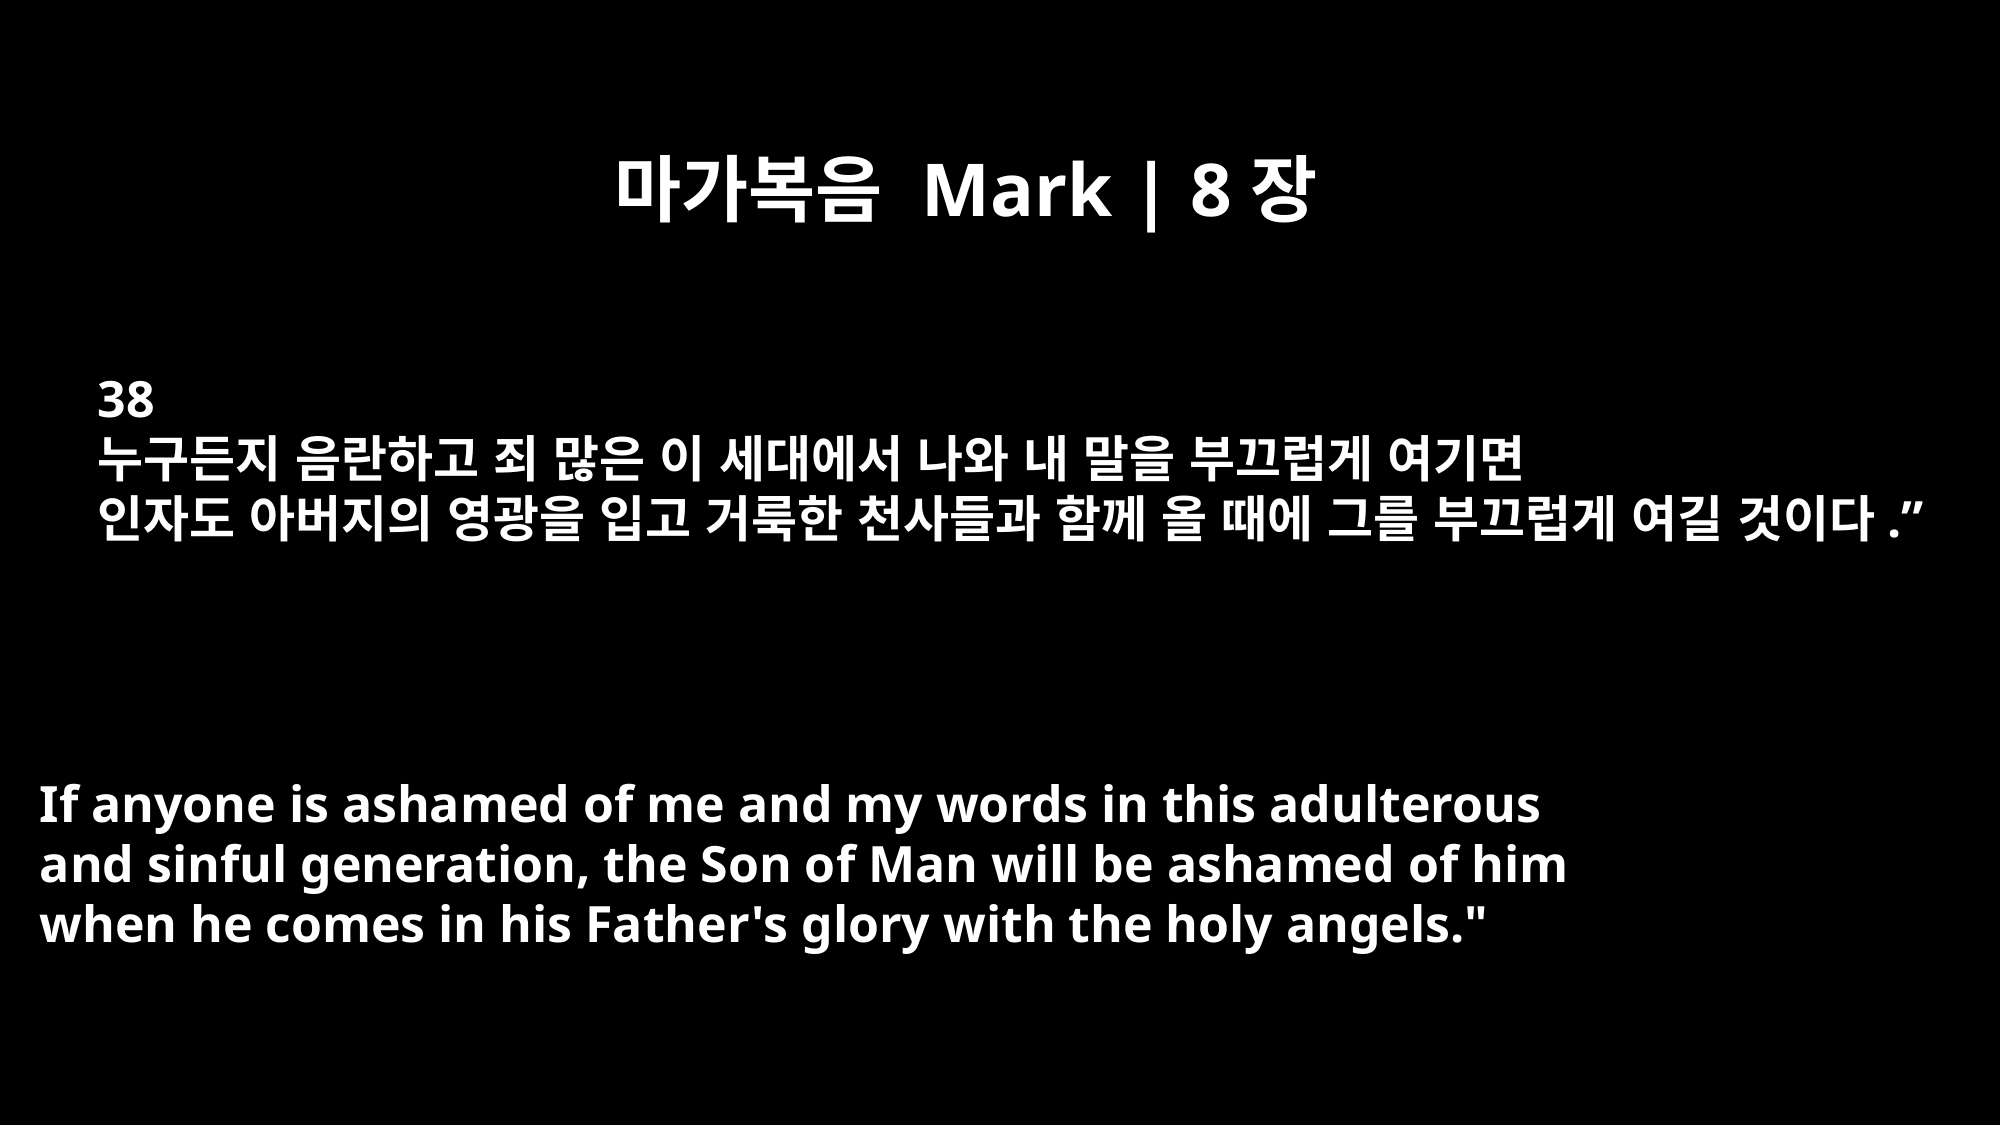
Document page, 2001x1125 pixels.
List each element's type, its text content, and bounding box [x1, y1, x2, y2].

text_box If anyone is ashamed of me and my words in this adulterous and sinful generation, the Son of Man will be ashamed of him when he comes in his Father's glory with the holy angels." [25, 764, 1597, 960]
text_box 38 누구든지 음란하고 죄 많은 이 세대에서 나와 내 말을 부끄럽게 여기면 인자도 아버지의 영광을 입고 거룩한 천사들과 함께 올 때에 그를 부끄럽게 여길 것이다.” [82, 359, 1940, 555]
text_box 마가복음 Mark | 8장 [599, 136, 1333, 239]
